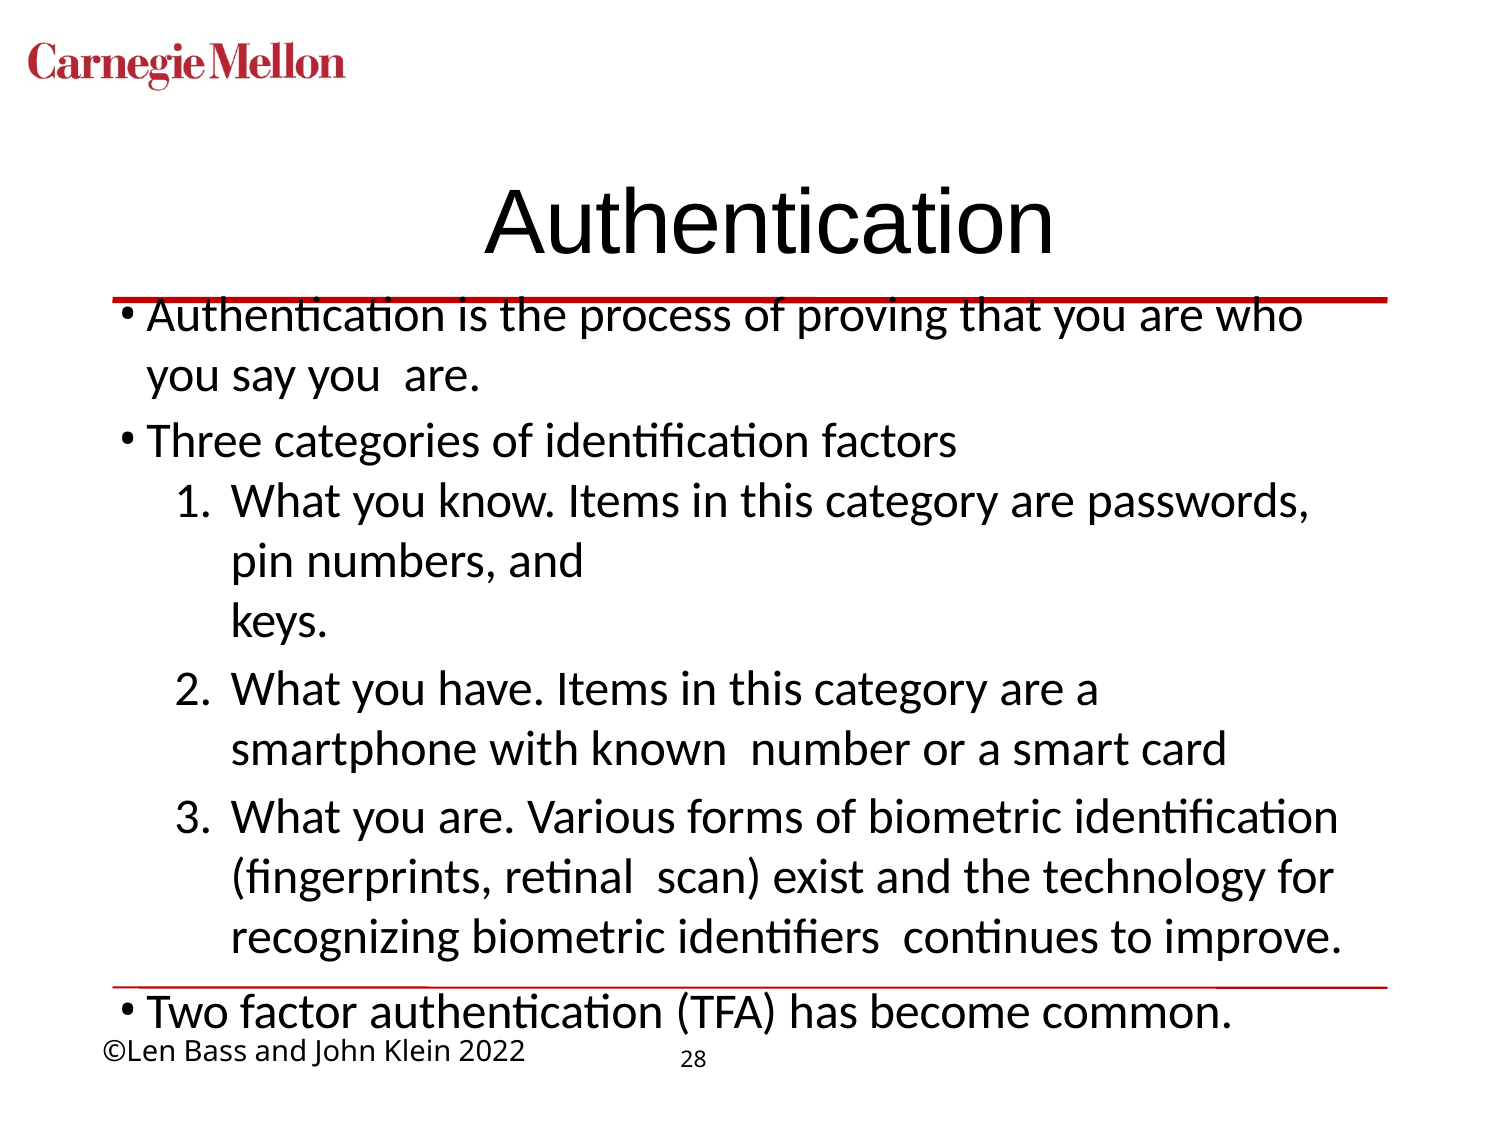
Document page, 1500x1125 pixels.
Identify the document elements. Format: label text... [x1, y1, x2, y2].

picture [24, 37, 349, 92]
title Authentication [412, 120, 1128, 270]
text_box Authentication is the process of proving that you are who you say you are. Three categories of identification factors What you know. Items in this category are passwords, pin numbers, and keys. What you have. Items in this category are a smartphone with known number or a smart card What you are. Various forms of biometric identification (fingerprints, retinal scan) exist and the technology for recognizing biometric identifiers continues to improve. Two factor authentication (TFA) has become common. [116, 270, 1384, 1039]
